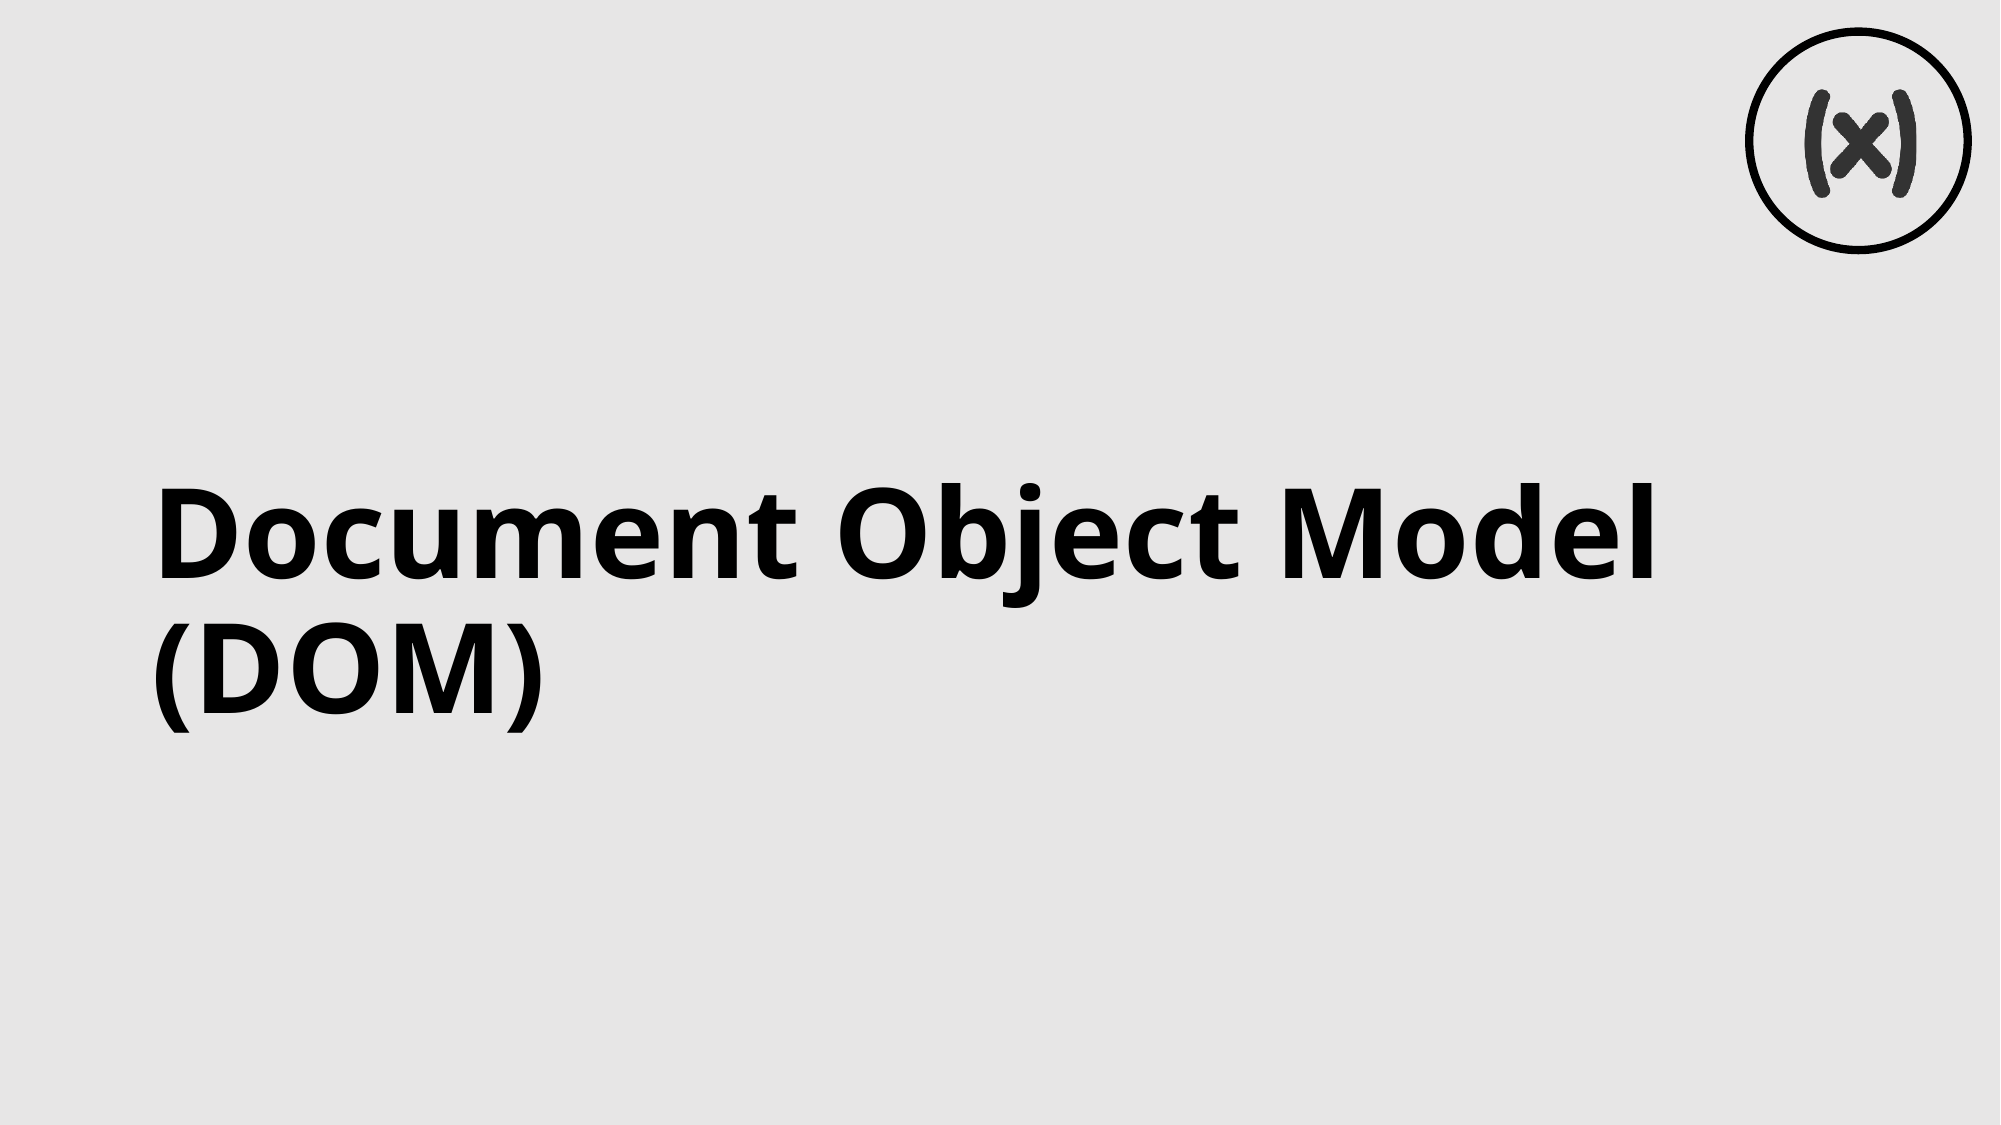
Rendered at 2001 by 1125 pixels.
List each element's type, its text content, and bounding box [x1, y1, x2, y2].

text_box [1749, 31, 1968, 251]
title Document Object Model (DOM) [136, 280, 1862, 749]
